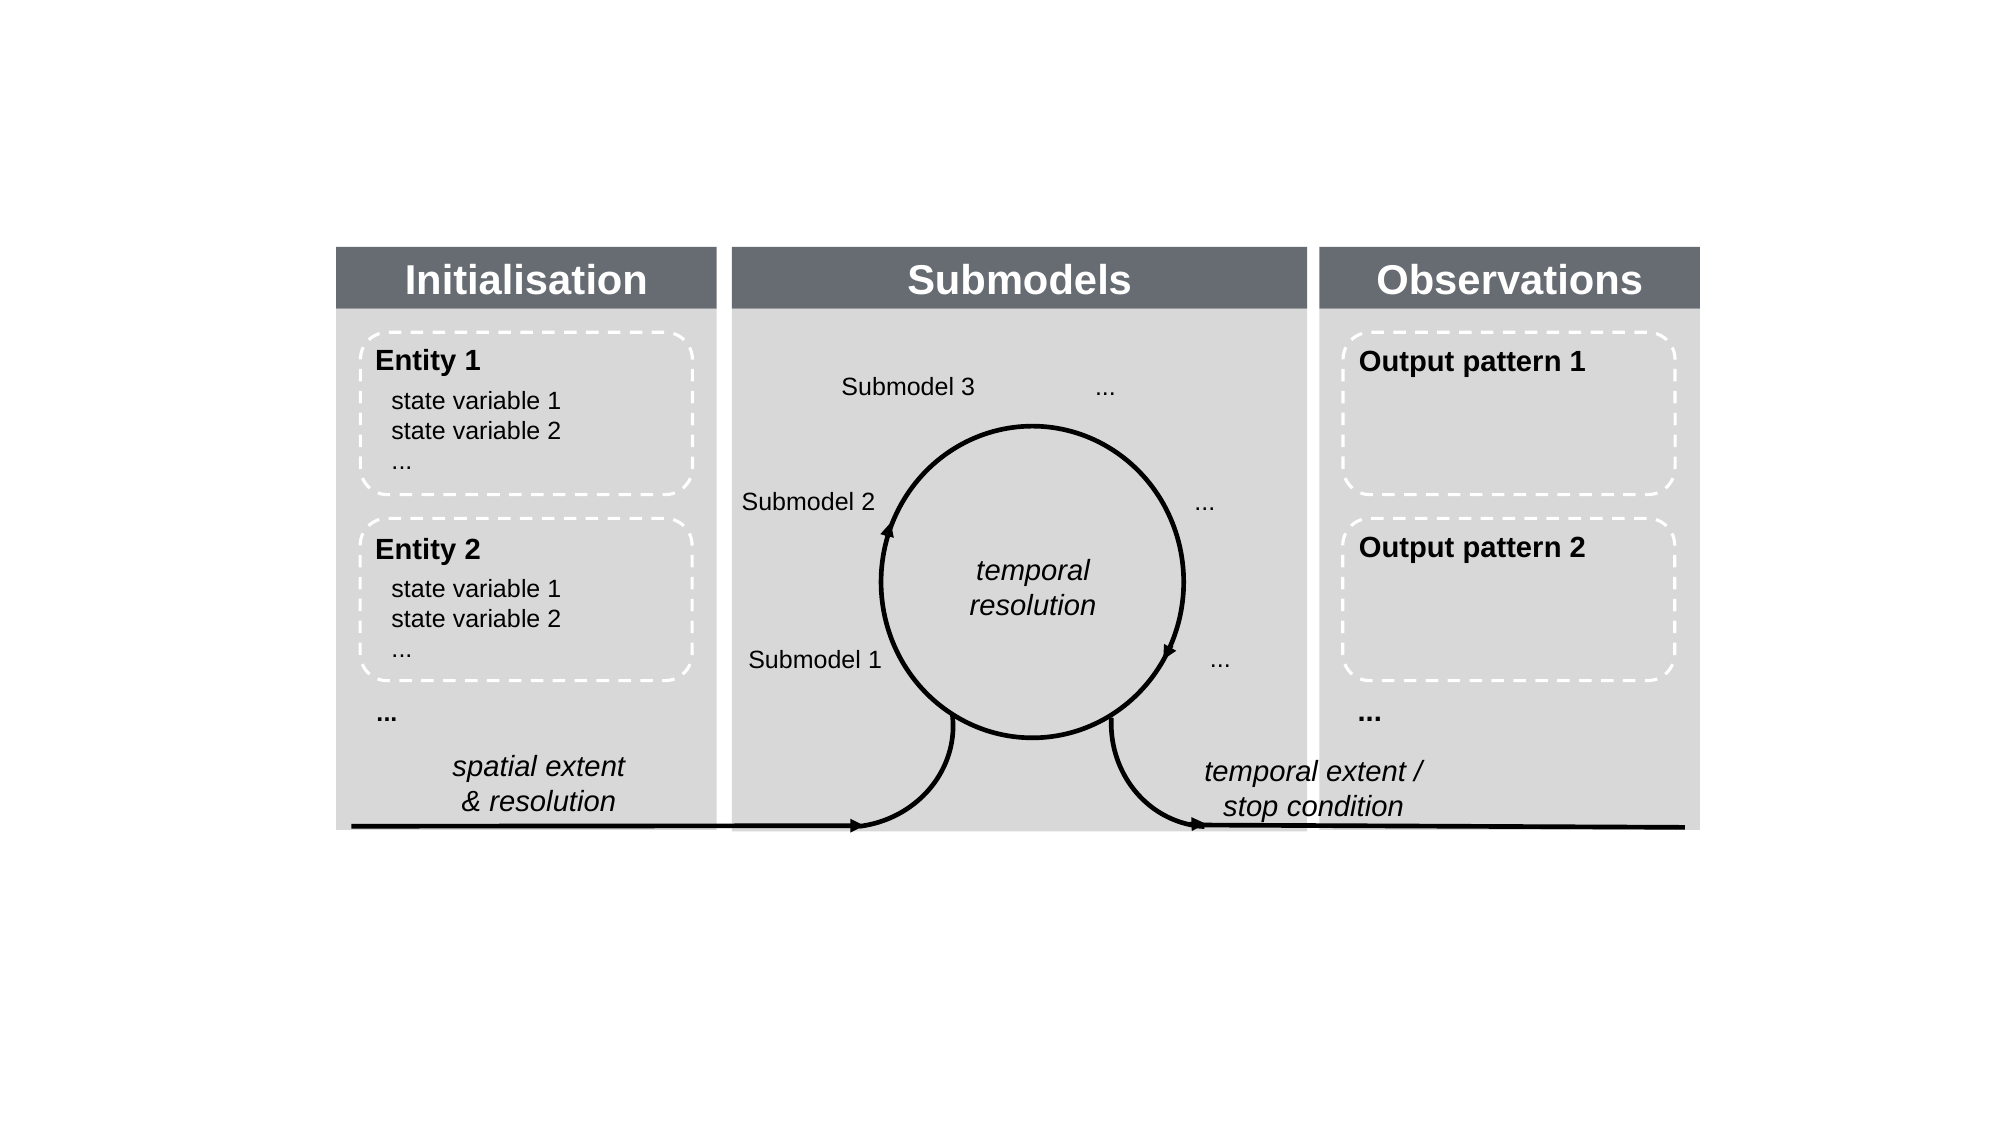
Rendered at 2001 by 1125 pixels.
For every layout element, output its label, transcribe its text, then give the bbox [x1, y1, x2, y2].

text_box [351, 425, 1686, 840]
text_box Output pattern 1 [1344, 335, 1602, 385]
text_box [334, 311, 719, 832]
text_box ... [1080, 363, 1131, 409]
text_box [730, 311, 1309, 424]
text_box state variable 1 state variable 2 ... [376, 376, 577, 424]
text_box Initialisation [334, 245, 719, 311]
text_box Entity 1 [360, 334, 496, 385]
text_box [373, 330, 695, 424]
text_box [1317, 311, 1702, 832]
text_box [358, 374, 376, 424]
text_box Submodels [730, 245, 1309, 311]
text_box [1340, 330, 1678, 424]
text_box Submodel 3 [826, 362, 991, 408]
text_box Observations [1317, 245, 1702, 311]
